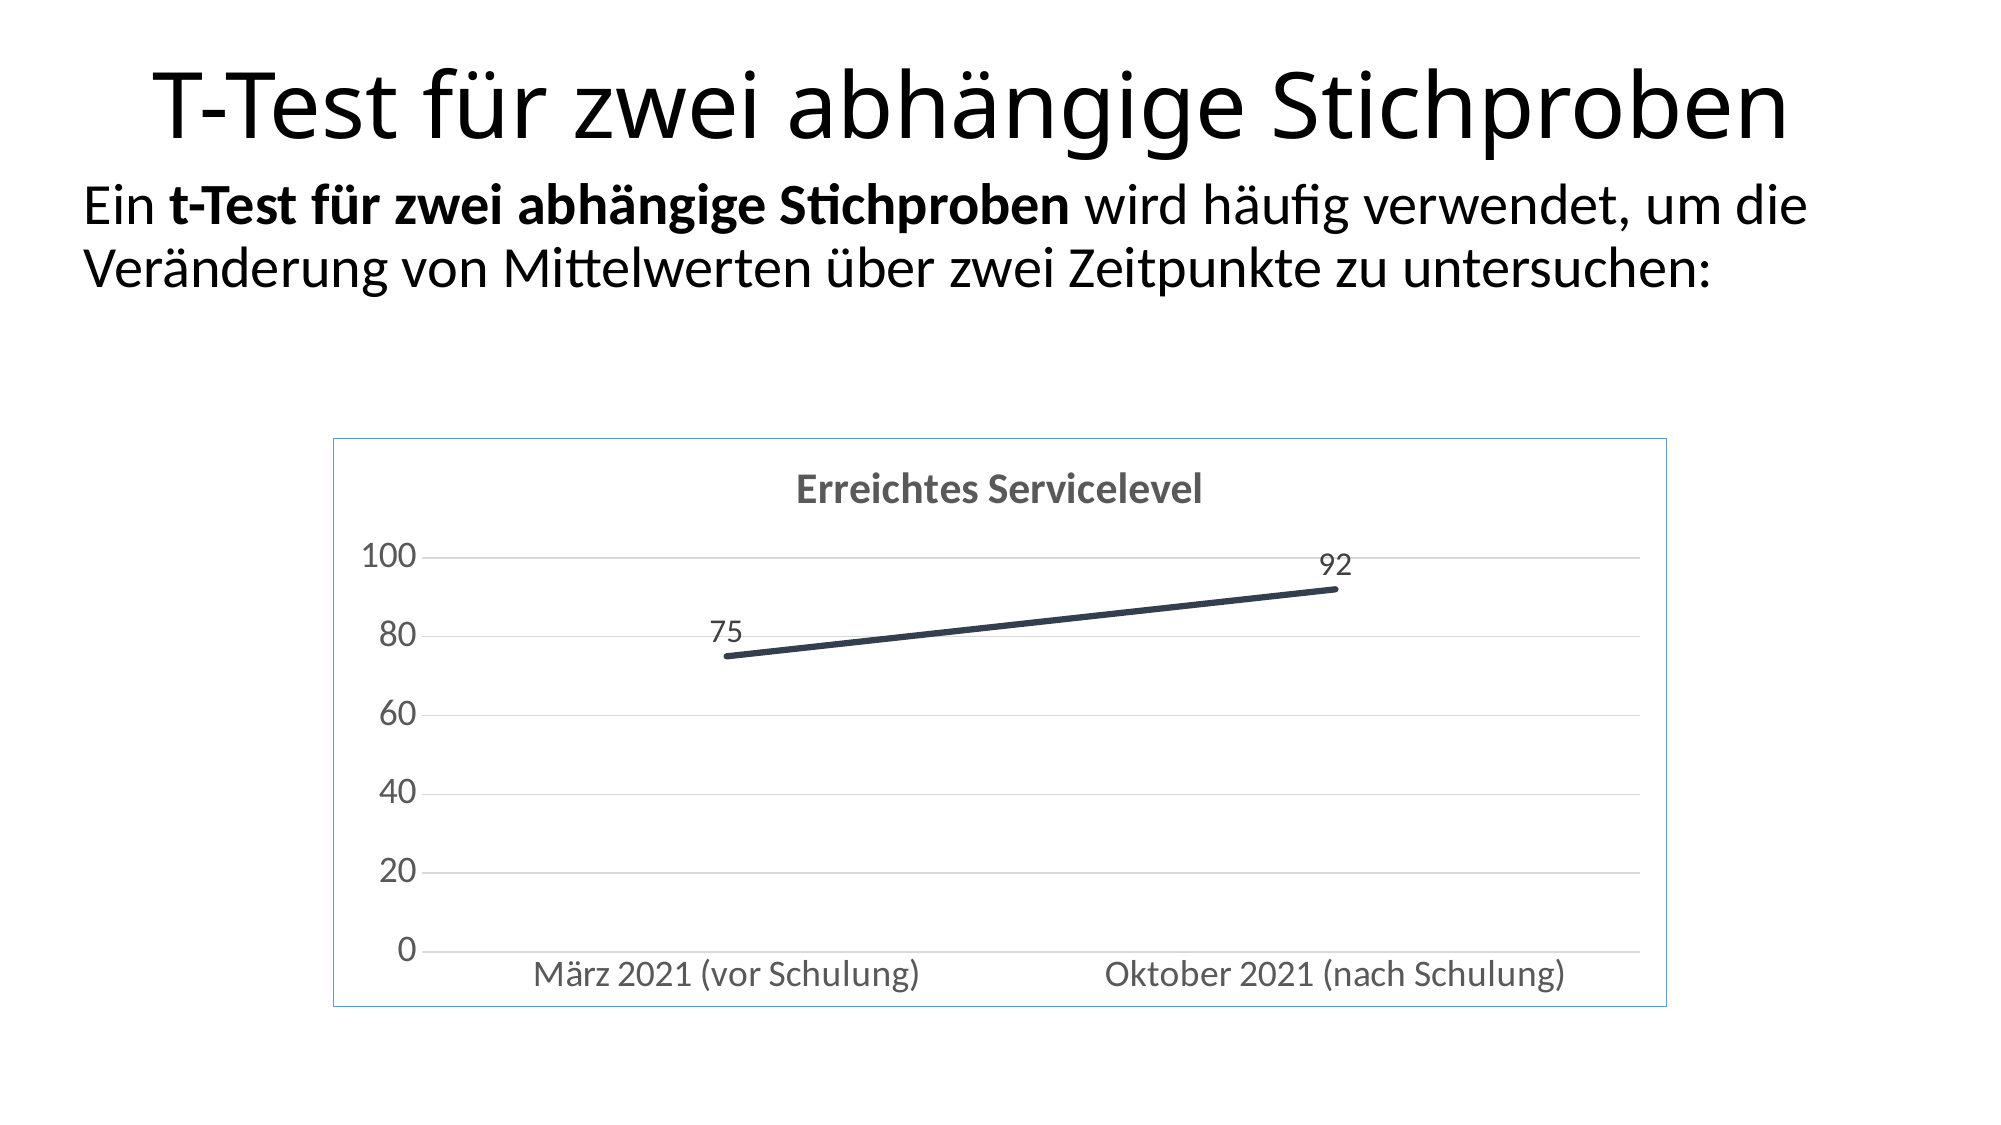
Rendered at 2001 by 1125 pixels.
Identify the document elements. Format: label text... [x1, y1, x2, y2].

list Ein t-Test für zwei abhängige Stichproben wird häufig verwendet, um die Veränderung von Mittelwerten über zwei Zeitpunkte zu untersuchen: [69, 167, 1931, 1007]
title T-Test für zwei abhängige Stichproben [137, 0, 1863, 167]
chart [333, 438, 1667, 1007]
